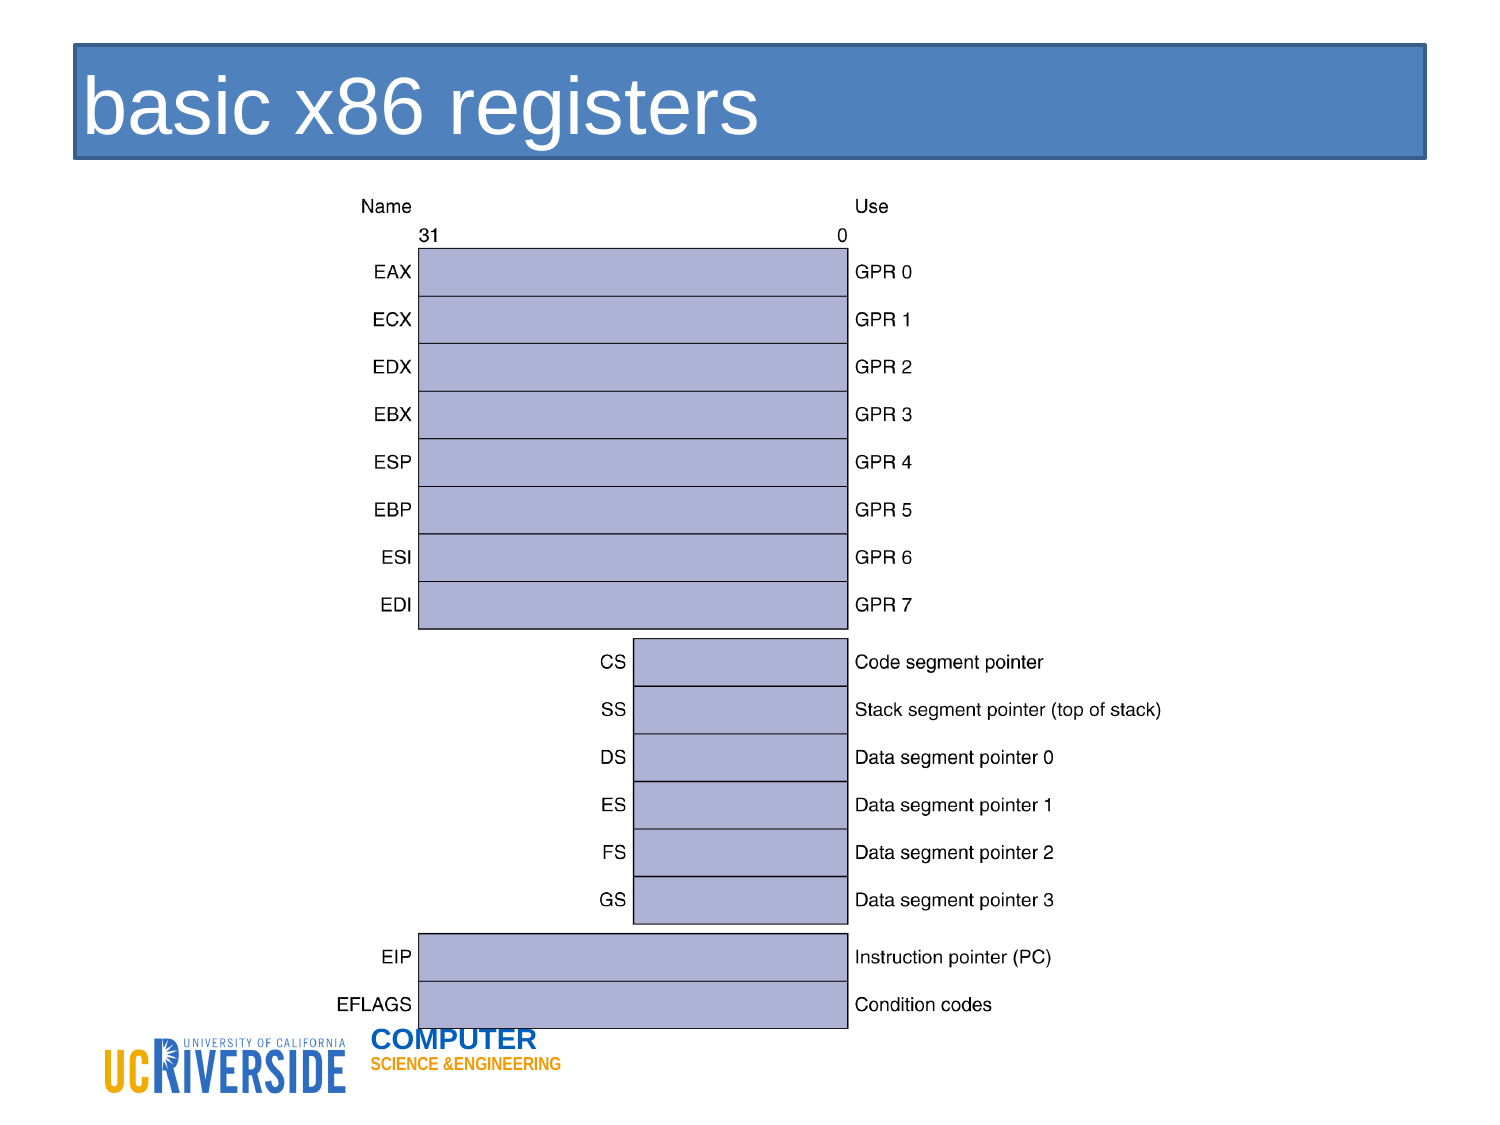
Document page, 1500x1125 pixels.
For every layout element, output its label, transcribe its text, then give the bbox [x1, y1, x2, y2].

picture [95, 196, 1161, 1109]
title basic x86 registers [73, 43, 1427, 160]
